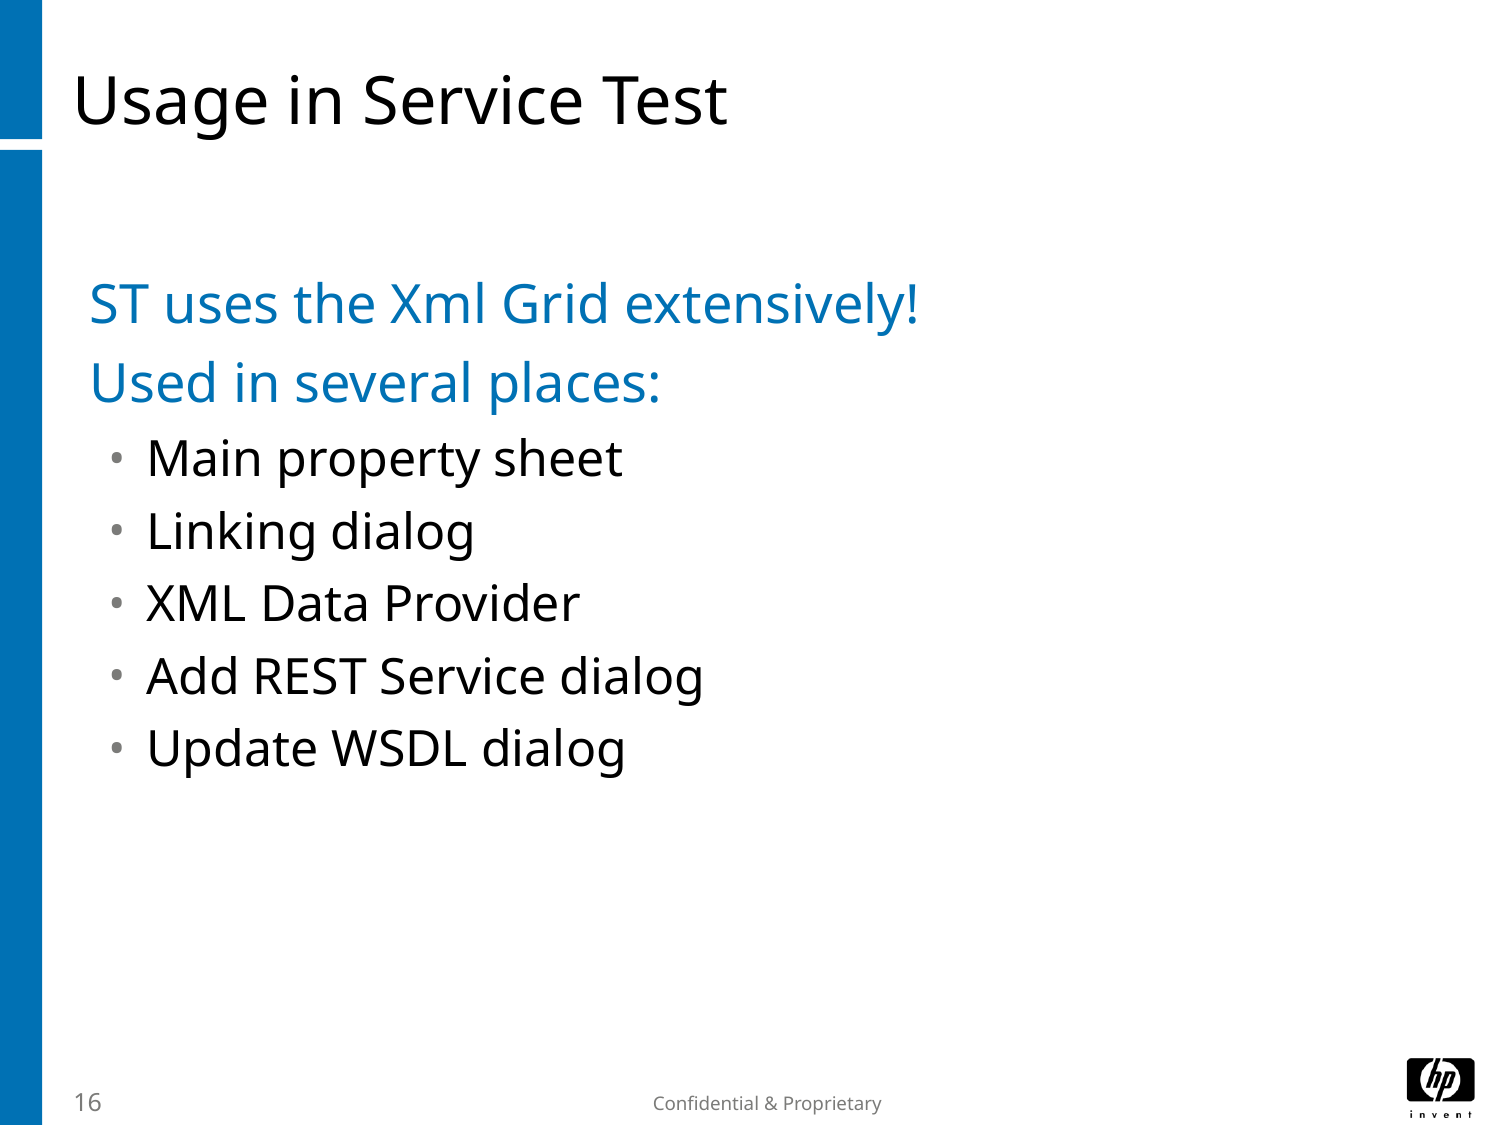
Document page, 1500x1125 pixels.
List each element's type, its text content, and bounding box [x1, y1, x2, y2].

title Usage in Service Test [65, 56, 1474, 208]
slide_number 16 [65, 1088, 192, 1125]
picture [1406, 1058, 1476, 1118]
text_box ST uses the Xml Grid extensively! Used in several places: Main property sheet Linking dialog XML Data Provider Add REST Service dialog Update WSDL dialog [74, 262, 1425, 1005]
footer Confidential & Proprietary [327, 1088, 1207, 1125]
